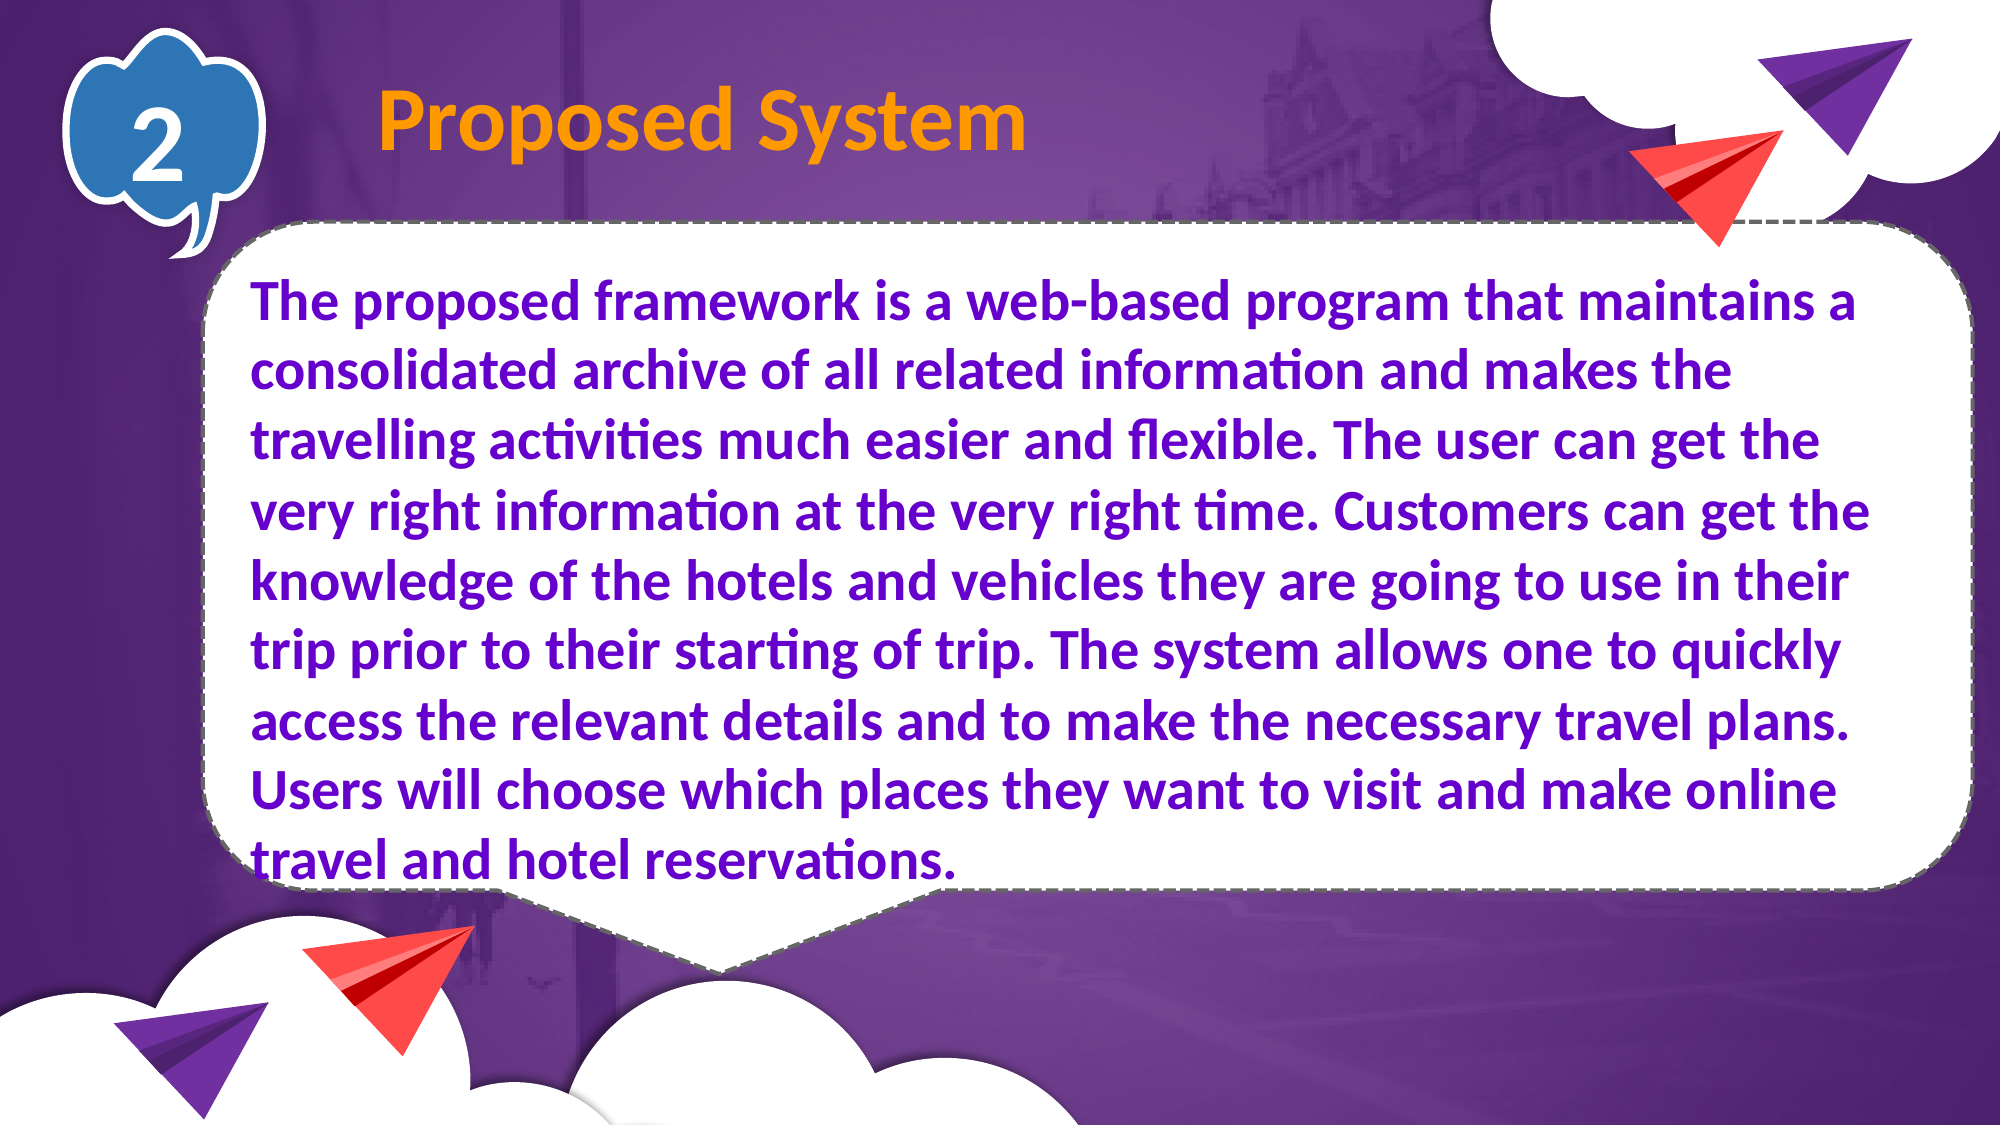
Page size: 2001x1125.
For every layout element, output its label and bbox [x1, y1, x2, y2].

text_box [1784, 0, 1915, 131]
text_box [65, 31, 263, 255]
text_box [140, 961, 271, 1094]
text_box [1655, 89, 1786, 222]
text_box [331, 880, 478, 1028]
picture [0, 0, 2000, 1125]
